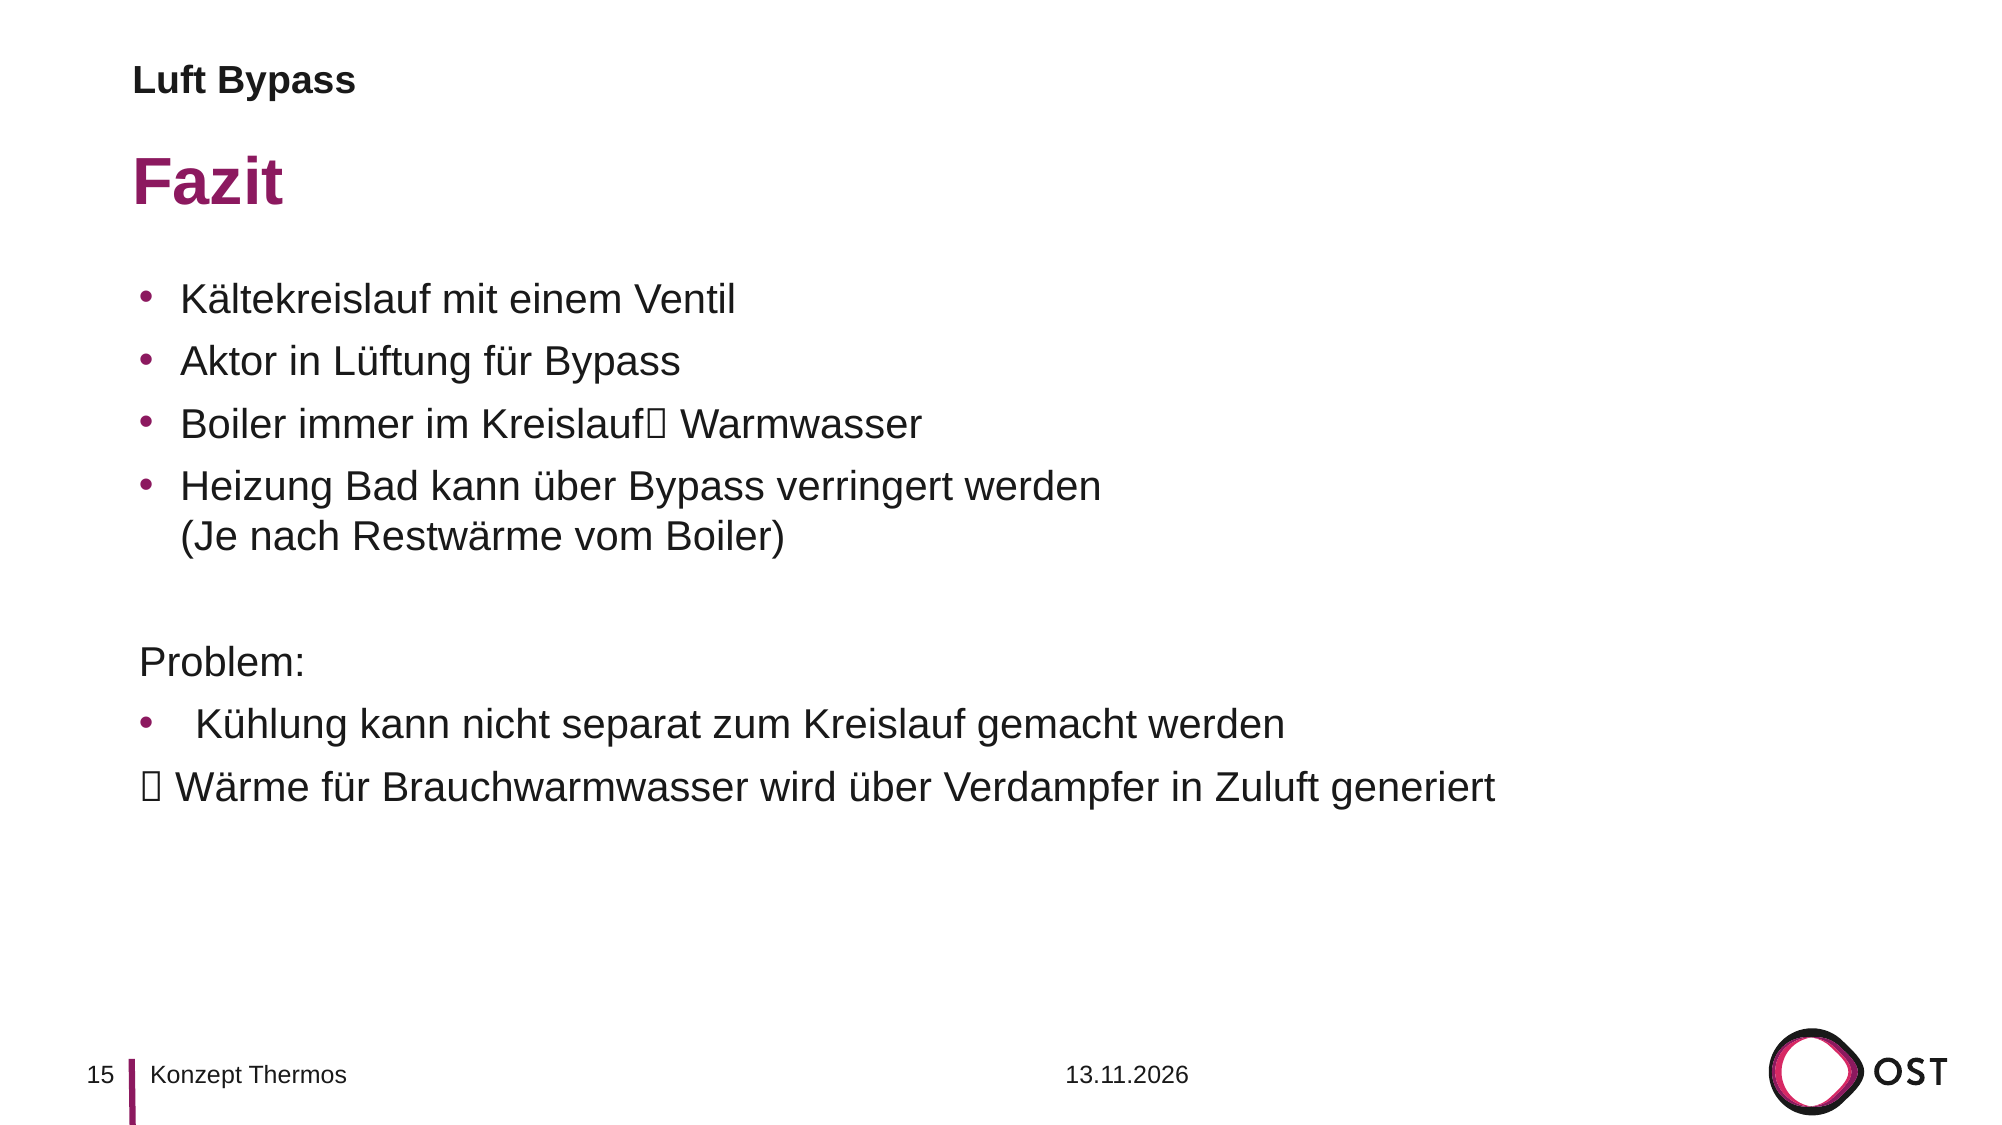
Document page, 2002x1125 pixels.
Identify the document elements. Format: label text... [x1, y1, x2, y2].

slide_number 15 [44, 1058, 133, 1088]
list Luft Bypass [132, 54, 1946, 102]
footer Konzept Thermos [132, 1058, 1013, 1114]
text_box Kältekreislauf mit einem Ventil Aktor in Lüftung für Bypass Boiler immer im Kreislauf Warmwasser Heizung Bad kann über Bypass verringert werden (Je nach Restwärme vom Boiler) Problem: Kühlung kann nicht separat zum Kreislauf gemacht werden  Wärme für Brauchwarmwasser wird über Verdampfer in Zuluft generiert [138, 271, 1812, 923]
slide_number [1065, 1058, 1620, 1088]
title Fazit [132, 113, 1946, 226]
